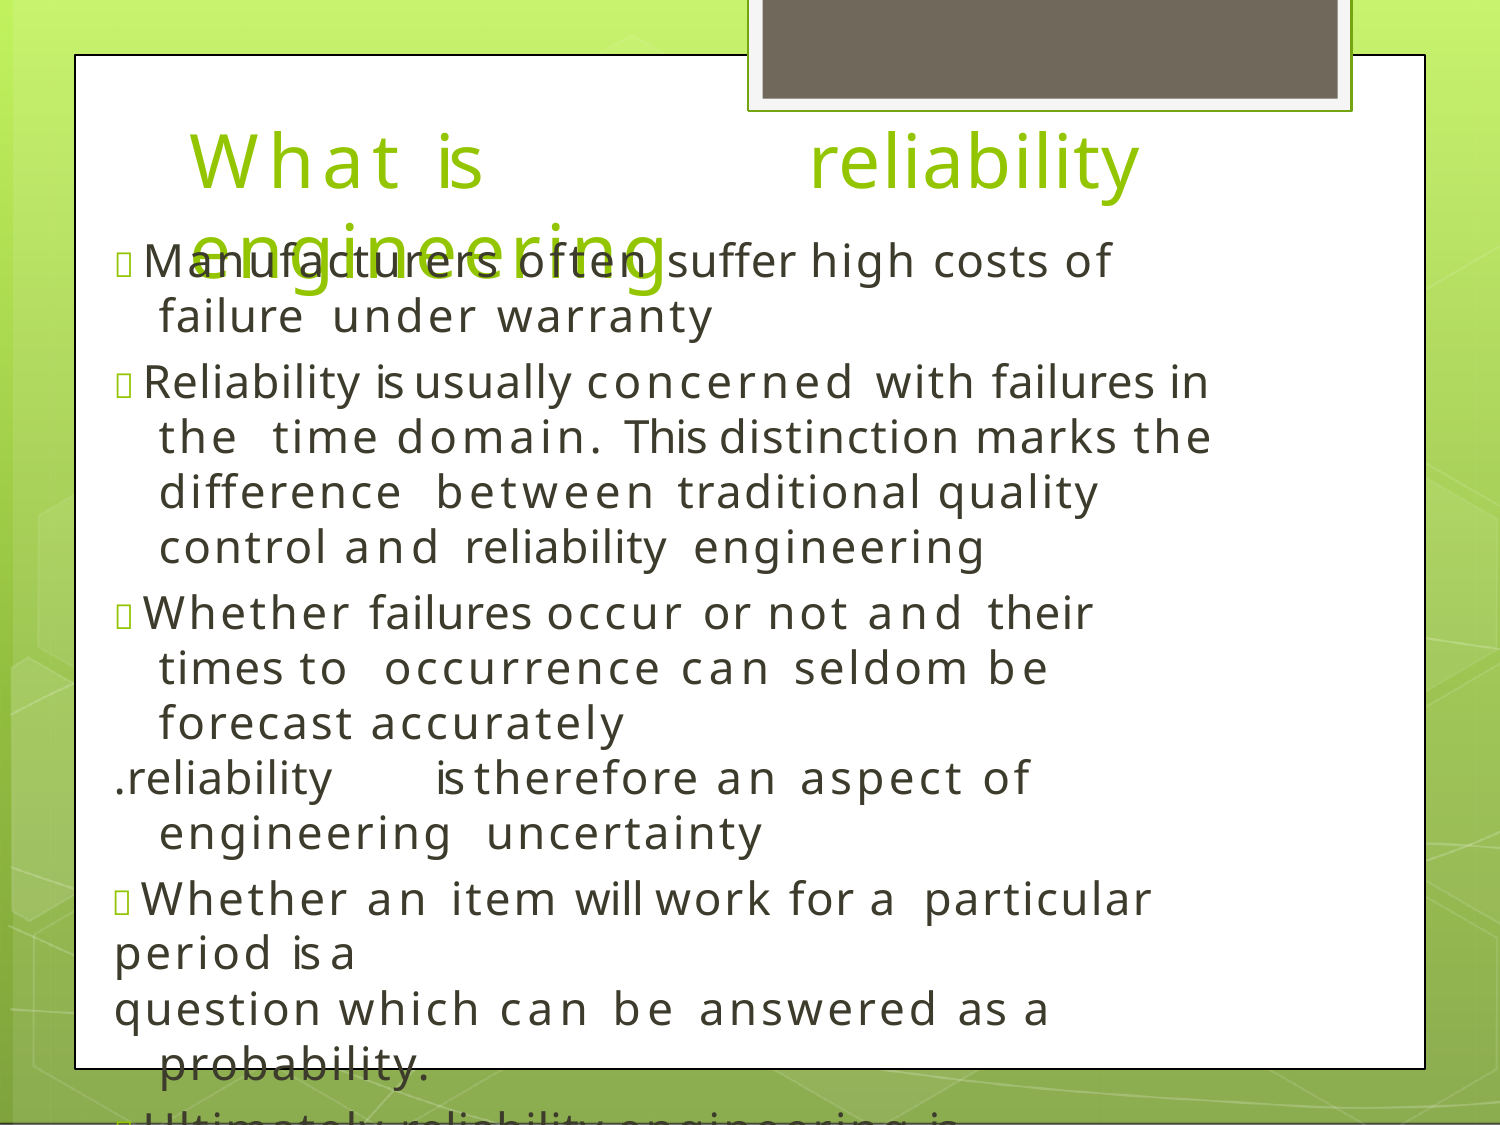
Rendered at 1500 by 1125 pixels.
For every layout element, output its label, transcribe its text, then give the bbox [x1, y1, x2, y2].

picture [0, 0, 747, 1125]
title What is reliability engineering [187, 111, 1246, 229]
text_box  Manufacturers often suffer high costs of failure under warranty  Reliability is usually concerned with failures in the time domain. This distinction marks the difference between traditional quality control and reliability engineering  Whether failures occur or not and their times to occurrence can seldom be forecast accurately .reliability is therefore an aspect of engineering uncertainty  Whether an item will work for a particular period is a question which can be answered as a probability.  Ultimately reliability engineering is effective management of engineering [111, 229, 1309, 1125]
picture [1309, 0, 1500, 1125]
